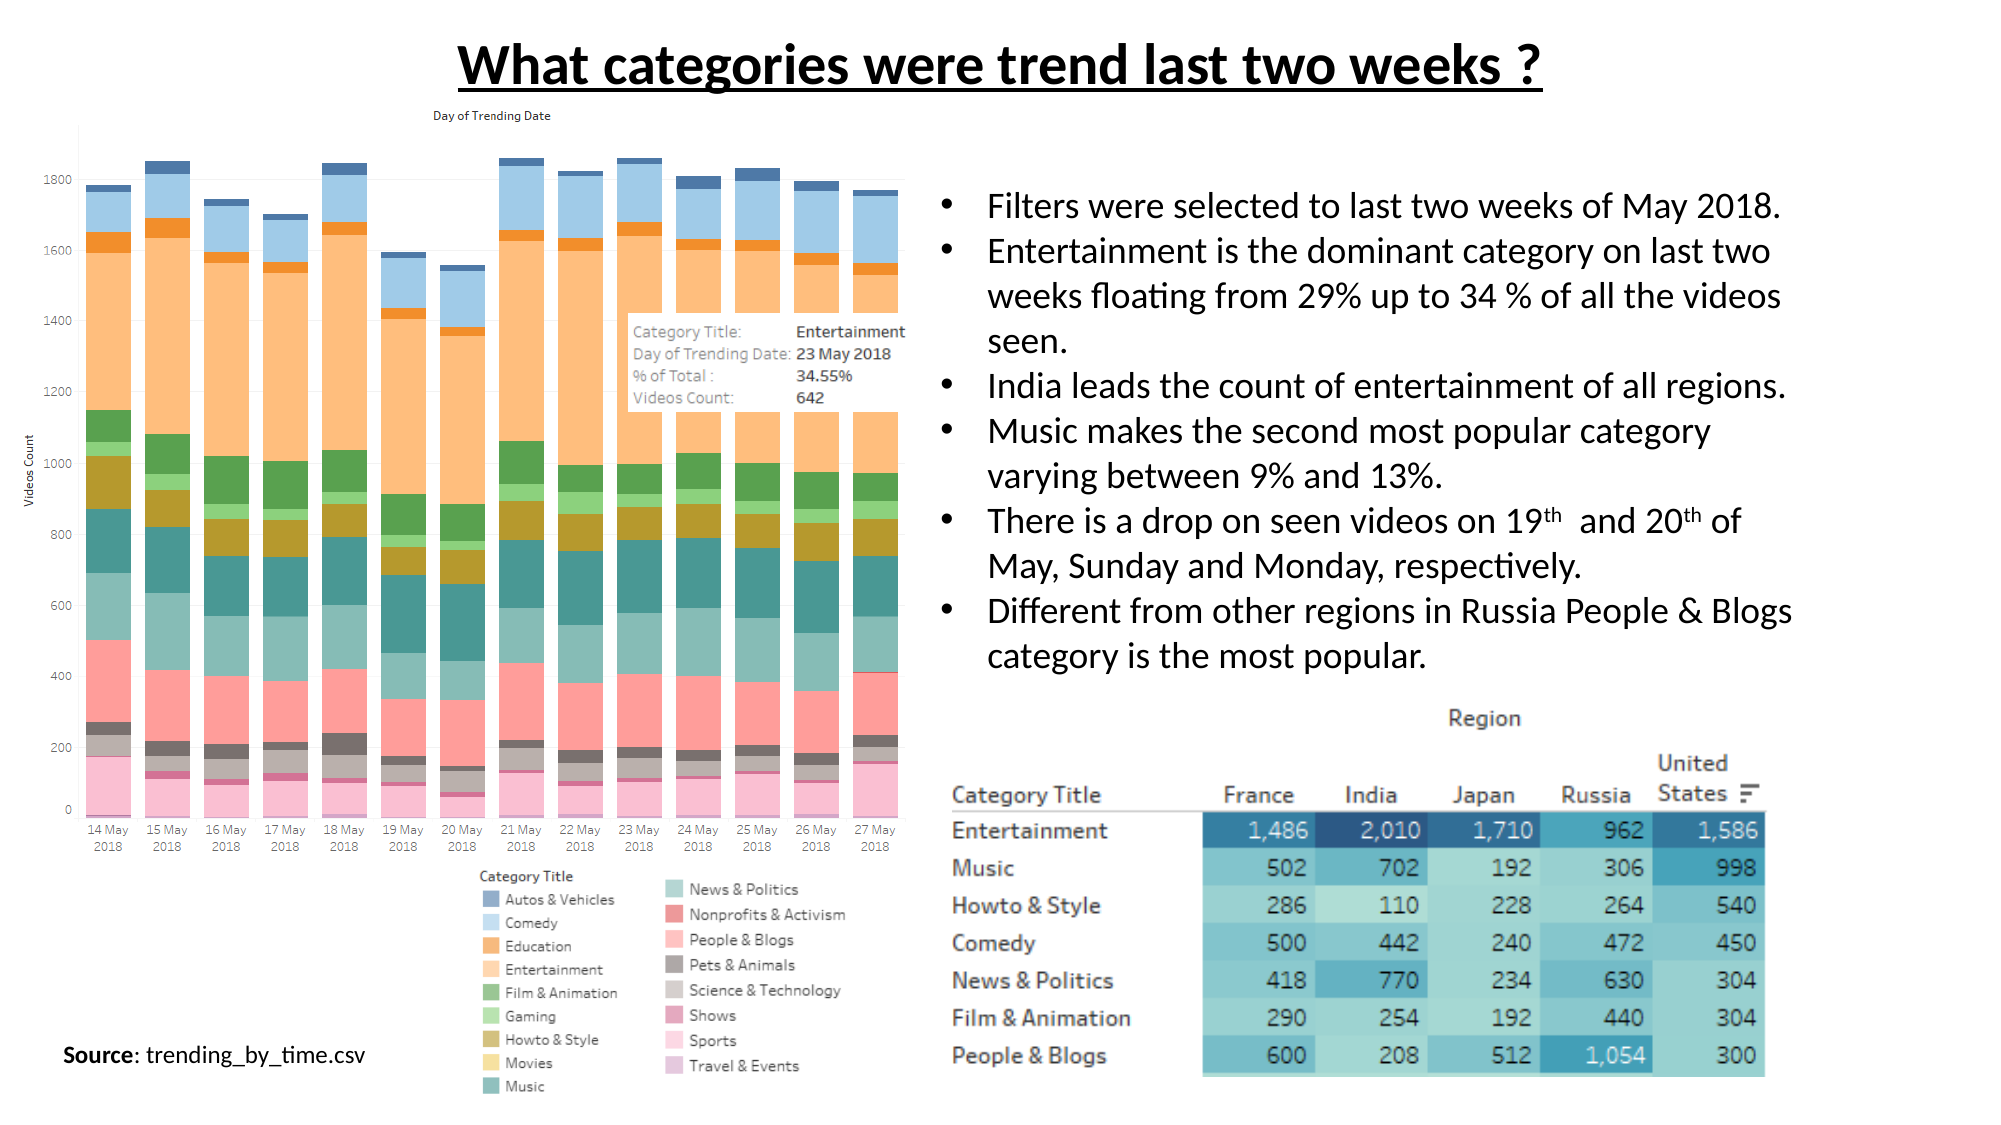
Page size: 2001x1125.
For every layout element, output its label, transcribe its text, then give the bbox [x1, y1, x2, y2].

text_box Source: trending_by_time.csv [48, 1031, 418, 1076]
picture [476, 865, 860, 1095]
text_box Filters were selected to last two weeks of May 2018. Entertainment is the dominant category on last two weeks floating from 29% up to 34 % of all the videos seen. India leads the count of entertainment of all regions. Music makes the second most popular category varying between 9% and 13%. There is a drop on seen videos on 19th and 20th of May, Sunday and Monday, respectively. Different from other regions in Russia People & Blogs category is the most popular. [925, 173, 1837, 774]
list What categories were trend last two weeks ? [150, 26, 1850, 130]
picture [951, 702, 1771, 1077]
picture [17, 104, 916, 858]
